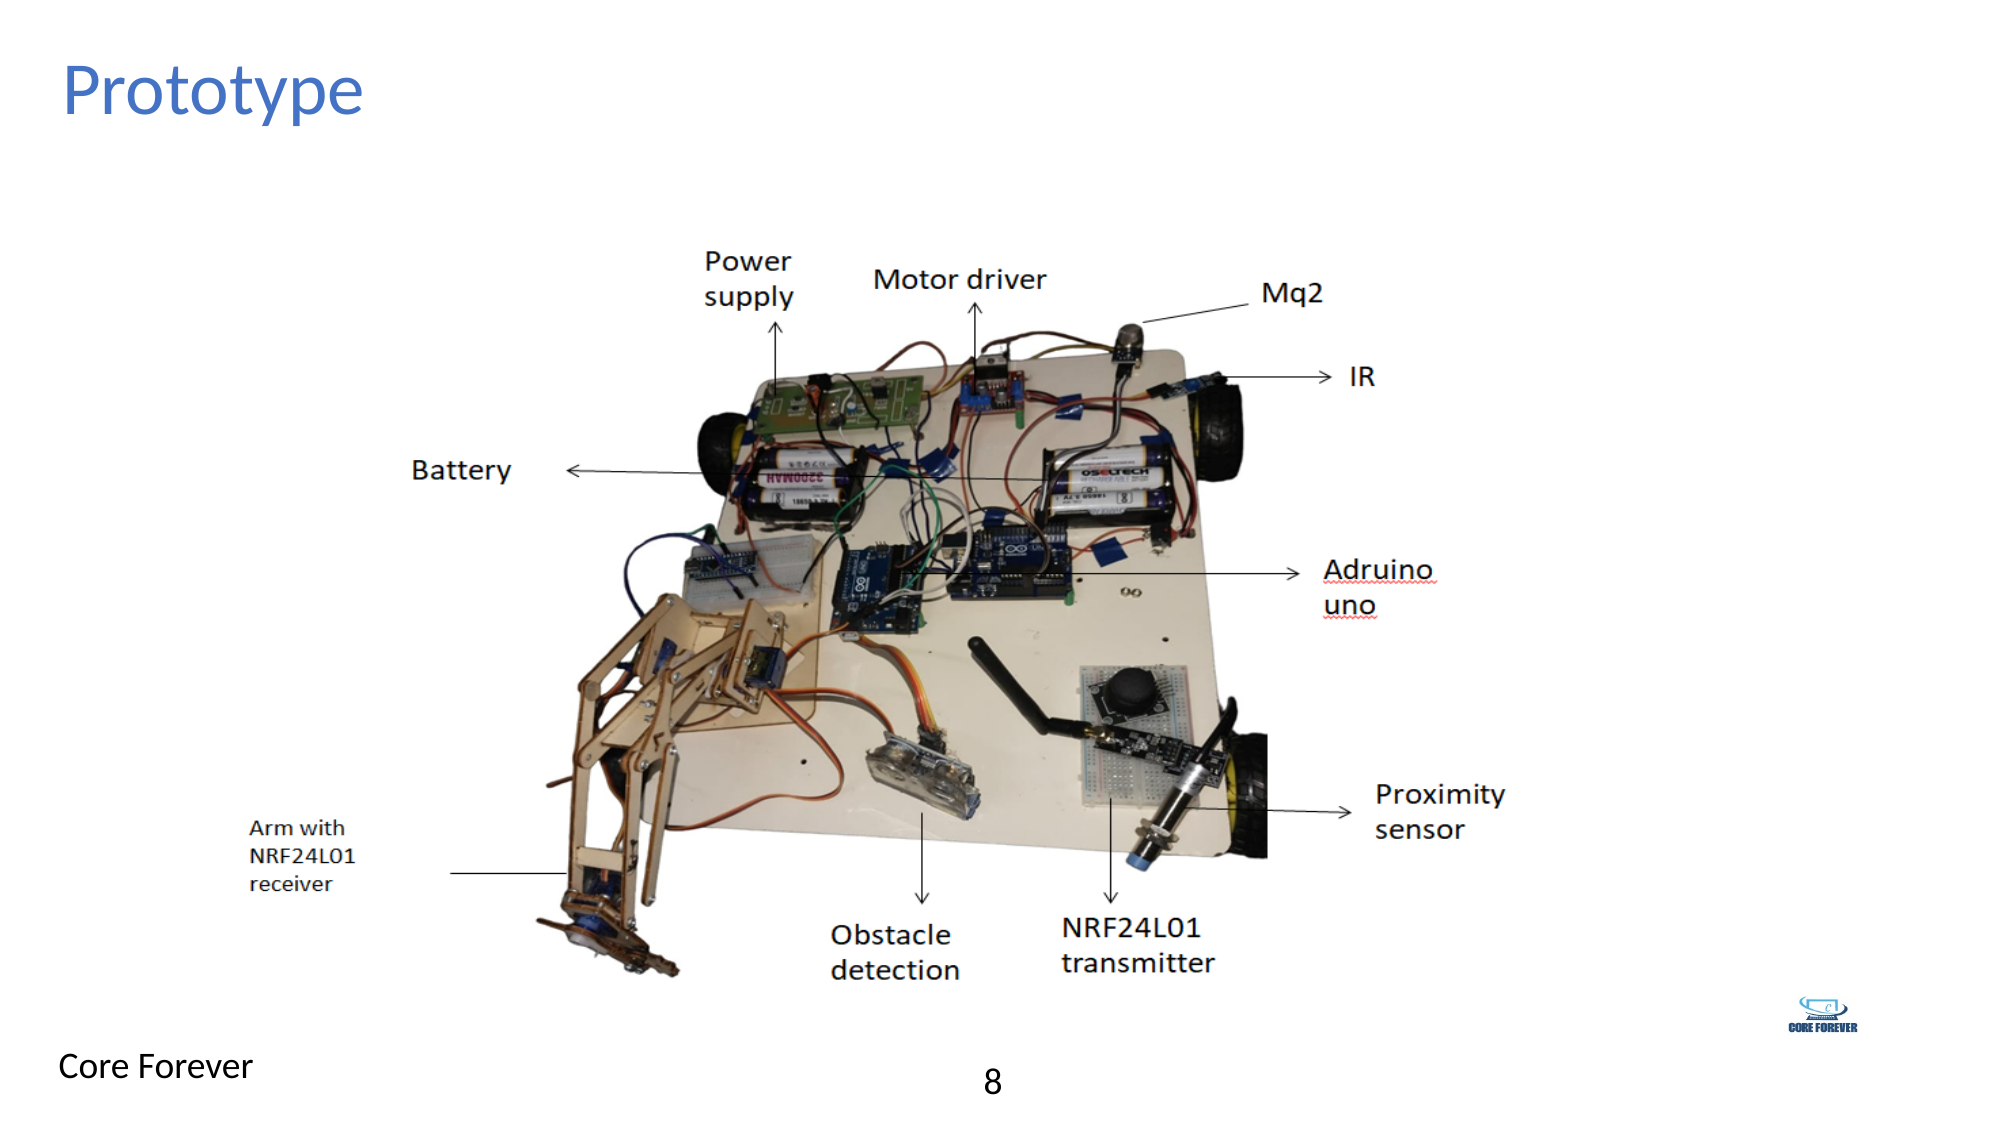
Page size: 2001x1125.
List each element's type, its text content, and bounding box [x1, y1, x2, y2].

picture [1709, 931, 1932, 1091]
text_box Prototype [47, 32, 493, 137]
text_box Core Forever [43, 1033, 269, 1094]
picture [237, 215, 1542, 998]
text_box 8 [968, 1049, 1067, 1110]
